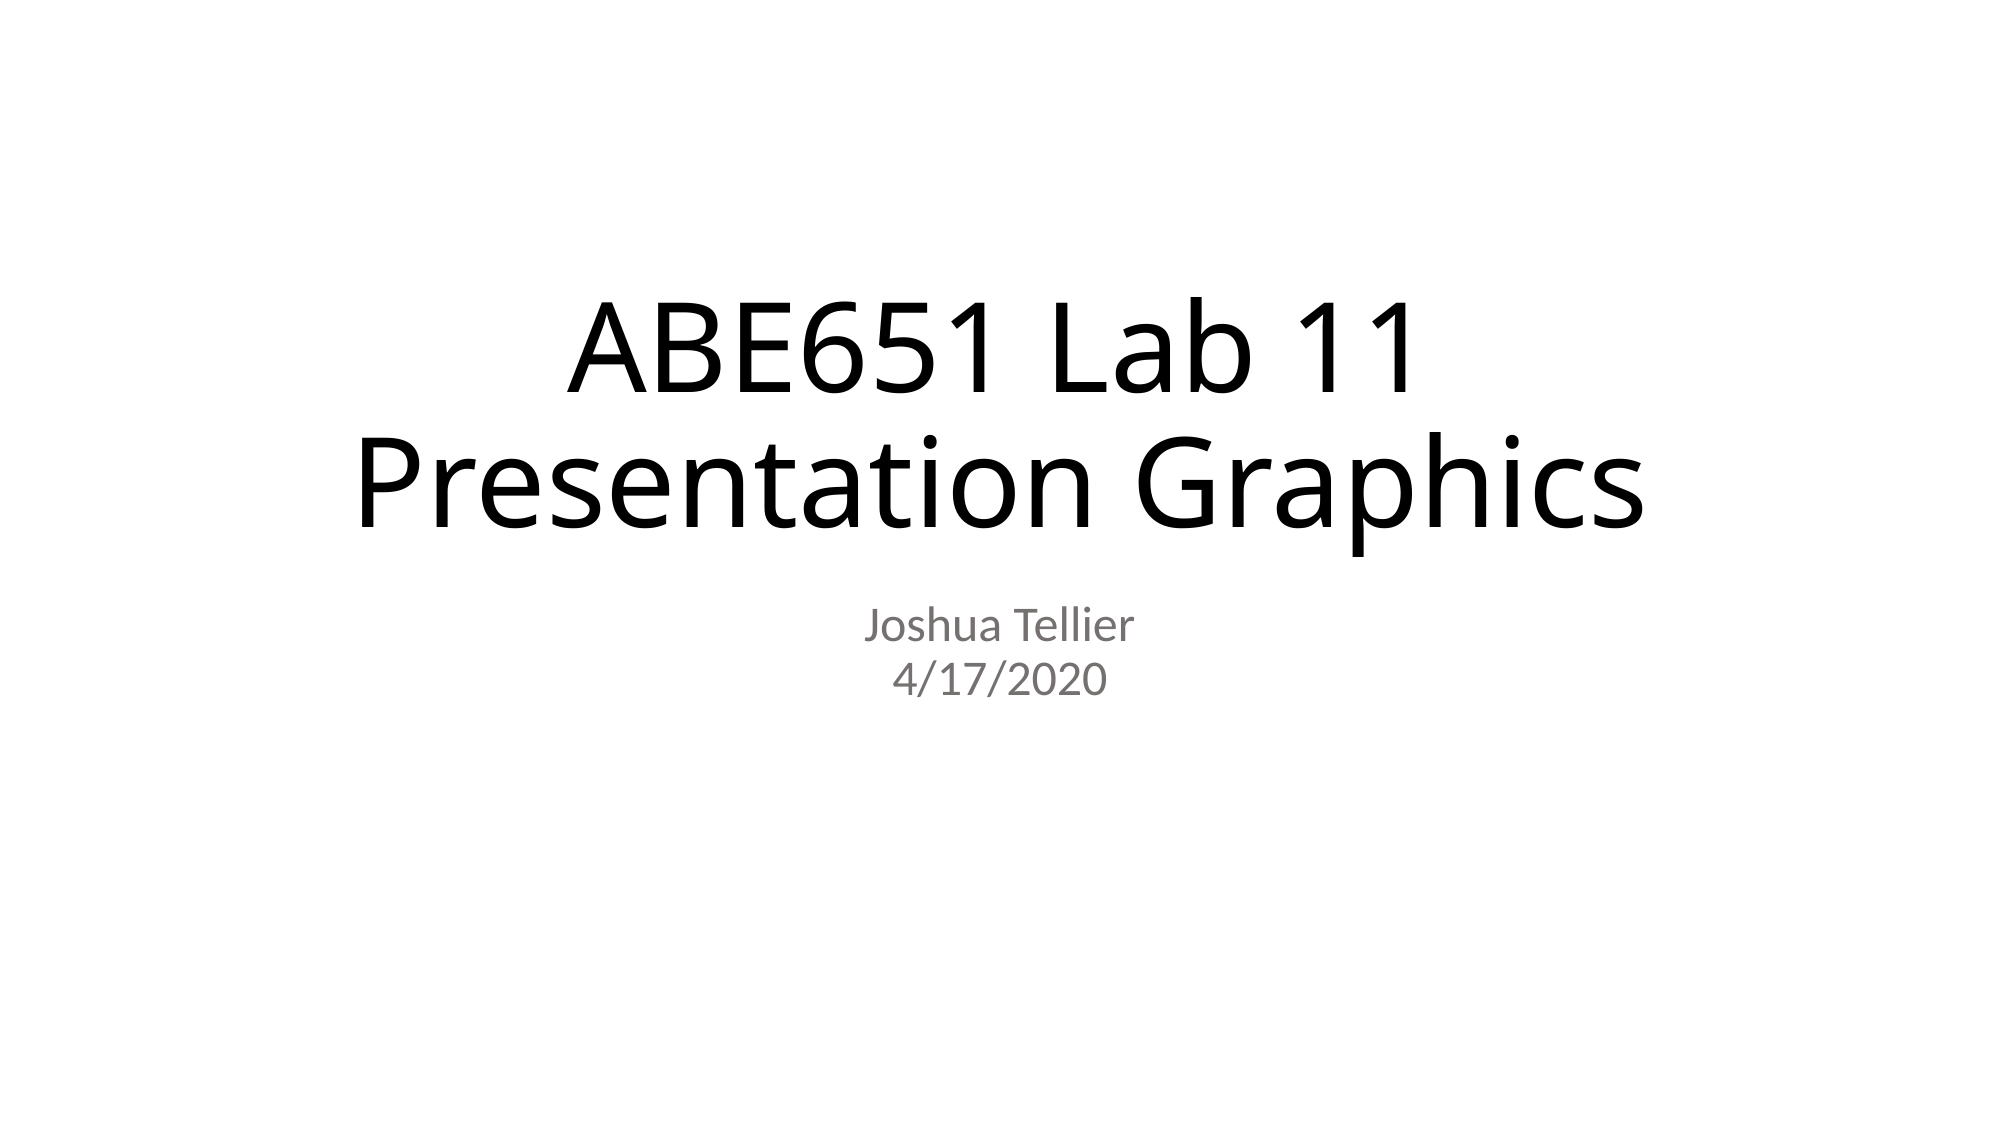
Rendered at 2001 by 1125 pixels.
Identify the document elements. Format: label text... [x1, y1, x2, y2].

subtitle Joshua Tellier 4/17/2020 [249, 590, 1750, 863]
title ABE651 Lab 11 Presentation Graphics [209, 170, 1791, 563]
